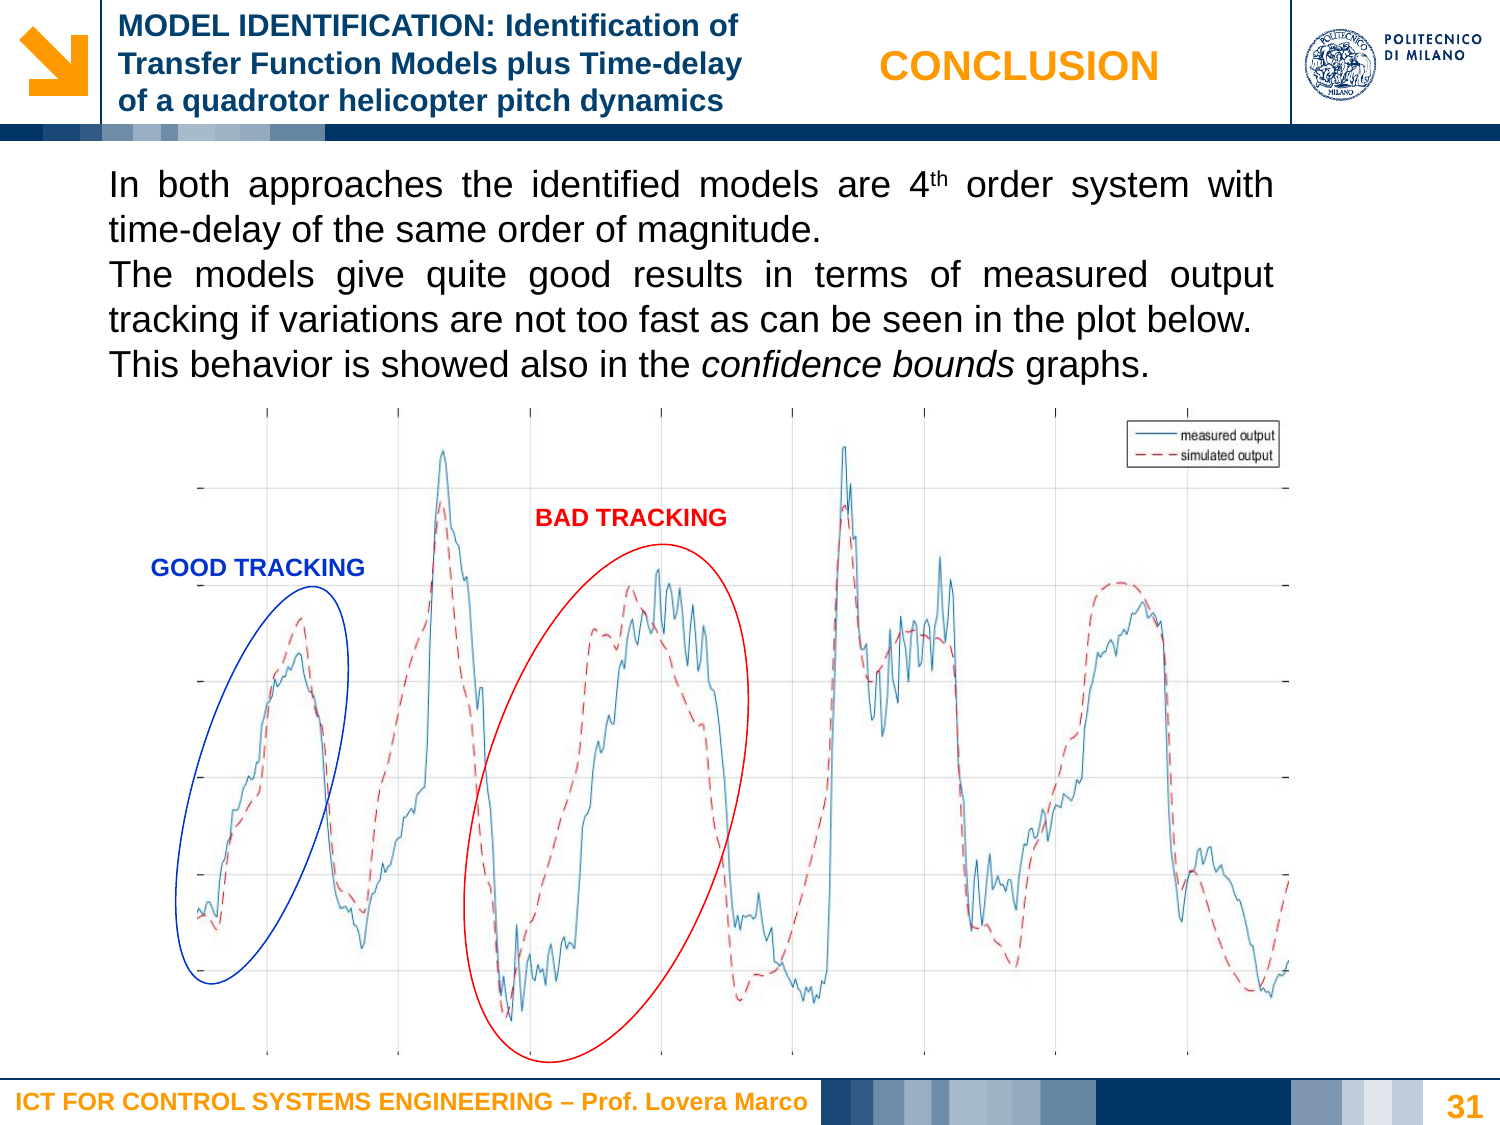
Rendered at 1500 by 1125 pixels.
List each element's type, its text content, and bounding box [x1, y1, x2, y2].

picture [0, 1078, 1500, 1125]
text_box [135, 408, 1290, 1071]
text_box CONCLUSION [773, 30, 1266, 152]
slide_number 31 [1437, 1084, 1500, 1125]
picture [0, 0, 1500, 141]
text_box In both approaches the identified models are 4th order system with time-delay of the same order of magnitude. The models give quite good results in terms of measured output tracking if variations are not too fast as can be seen in the plot below. This behavior is showed also in the confidence bounds graphs. [93, 152, 1290, 438]
title MODEL IDENTIFICATION: Identification of Transfer Function Models plus Time-delay of a quadrotor helicopter pitch dynamics [117, 5, 1093, 144]
